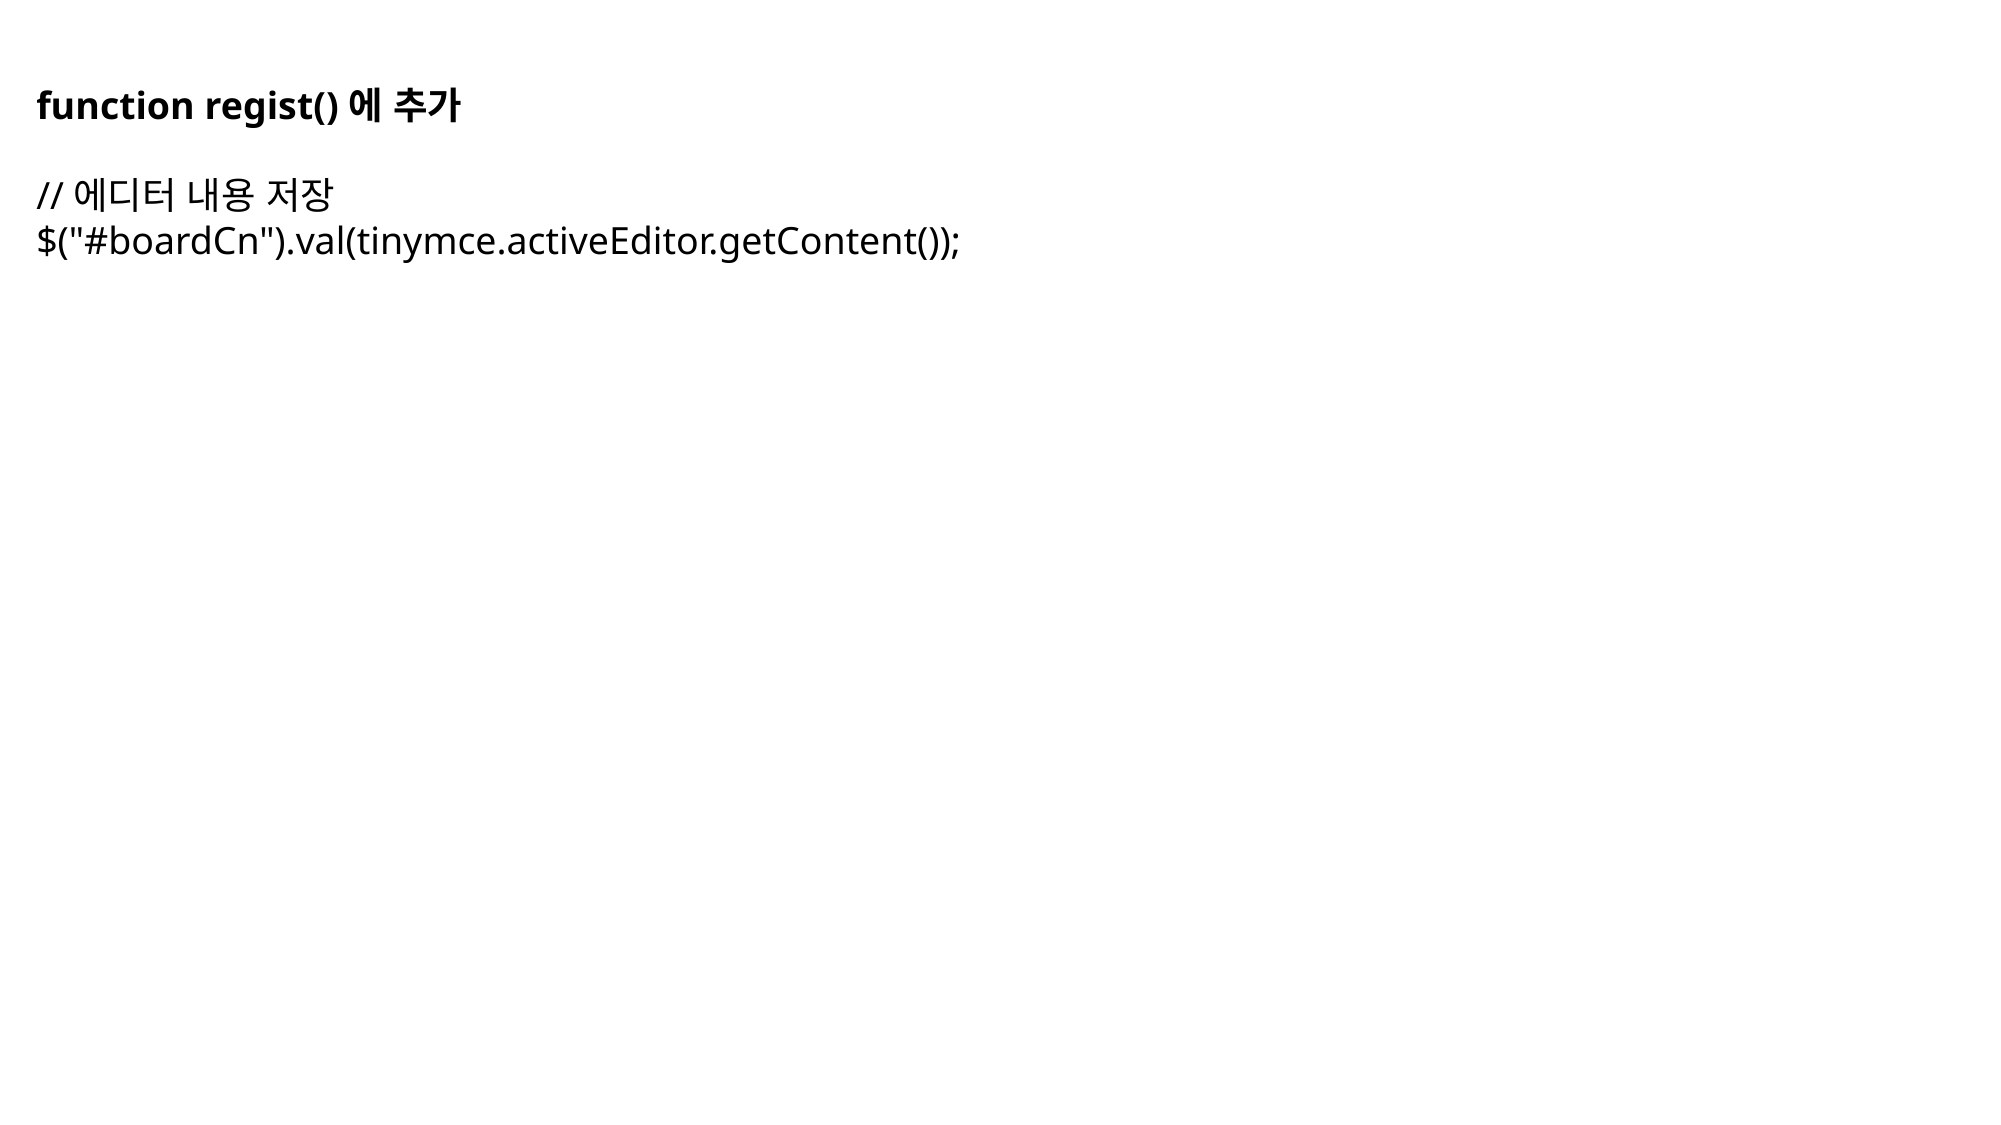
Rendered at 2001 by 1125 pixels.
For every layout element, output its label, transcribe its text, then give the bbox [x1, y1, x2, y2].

text_box function regist()에 추가 //에디터 내용 저장 $("#boardCn").val(tinymce.activeEditor.getContent()); [21, 75, 1318, 270]
